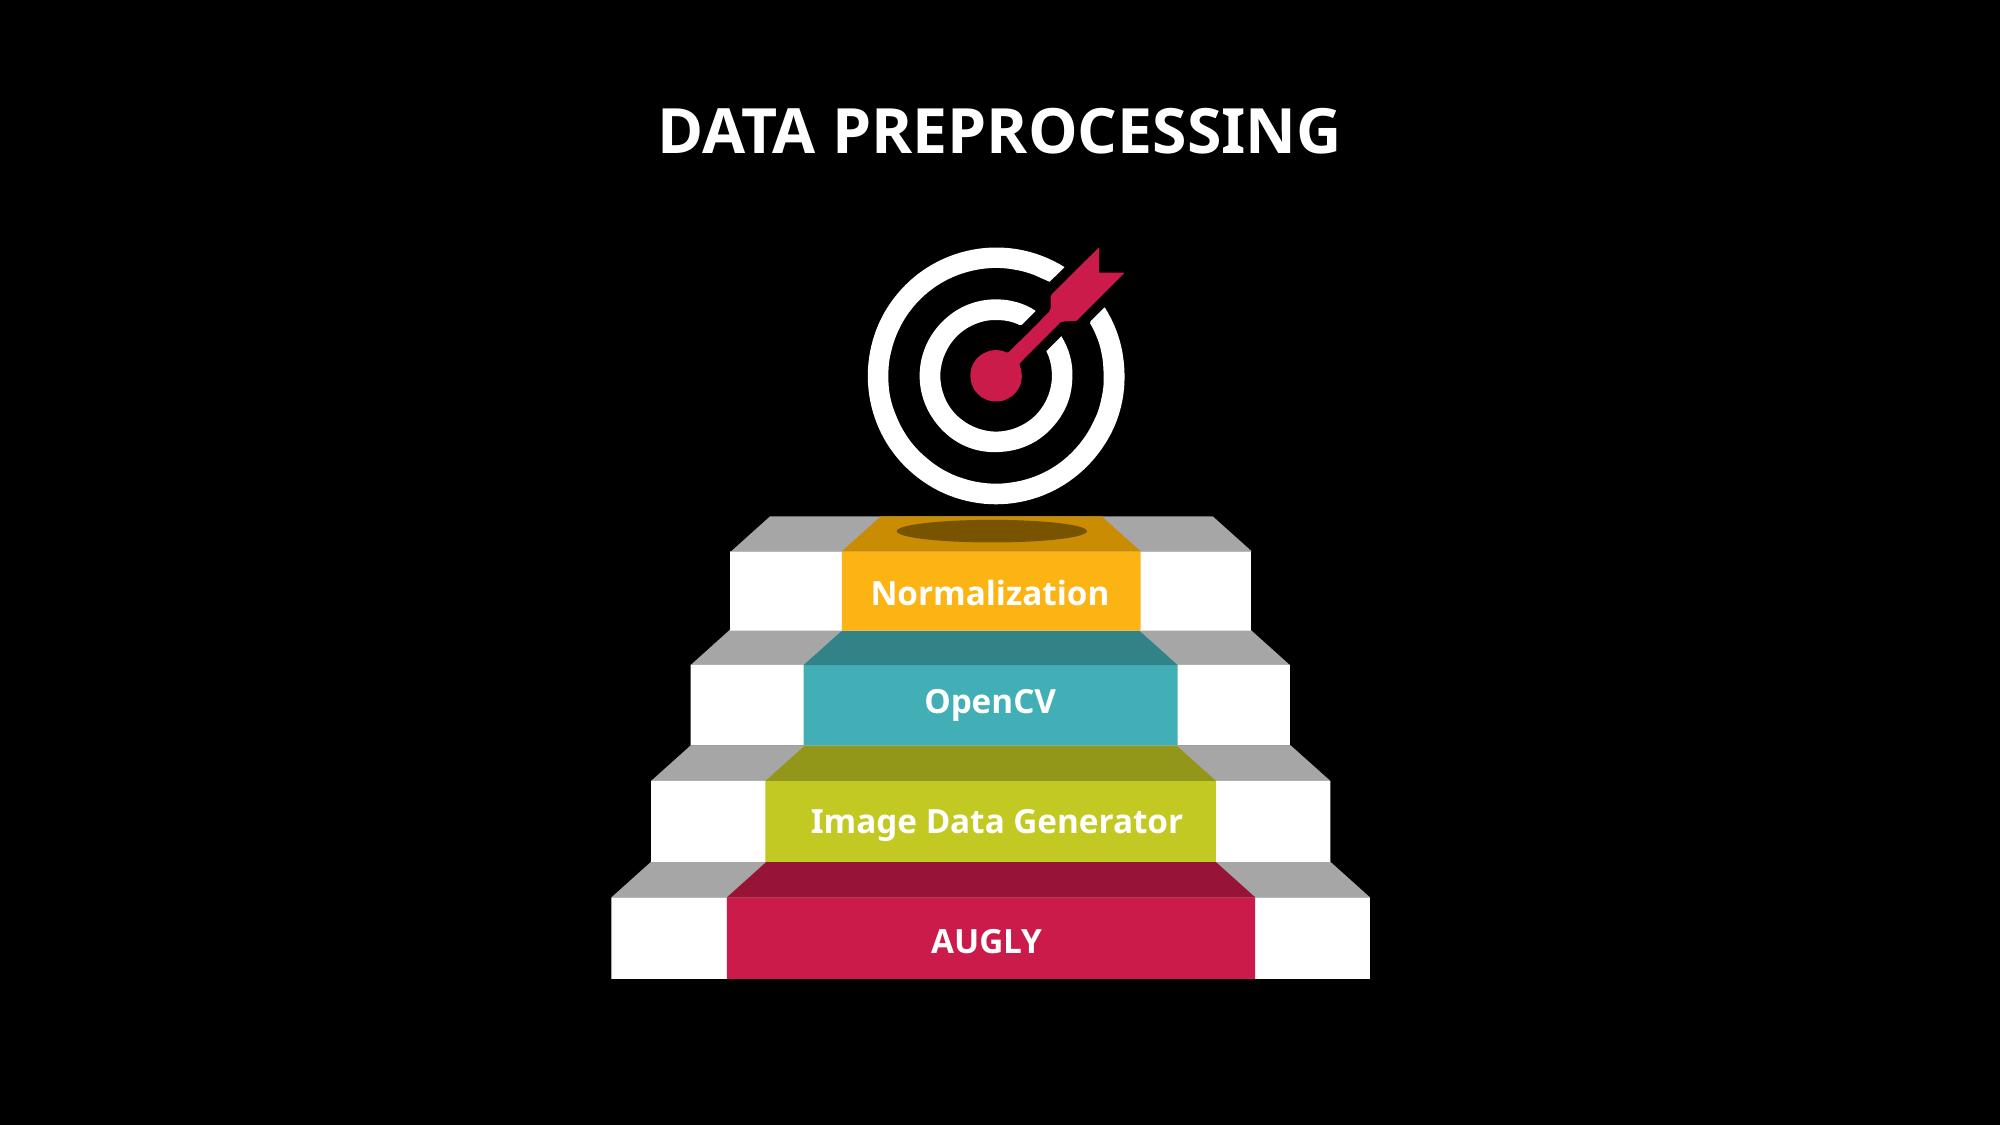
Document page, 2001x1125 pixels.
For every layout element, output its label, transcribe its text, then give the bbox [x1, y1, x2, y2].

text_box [651, 745, 1331, 862]
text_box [611, 861, 1370, 979]
text_box DATA PREPROCESSING [128, 83, 1872, 174]
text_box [730, 516, 1252, 631]
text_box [852, 229, 1128, 519]
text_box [690, 629, 1290, 746]
